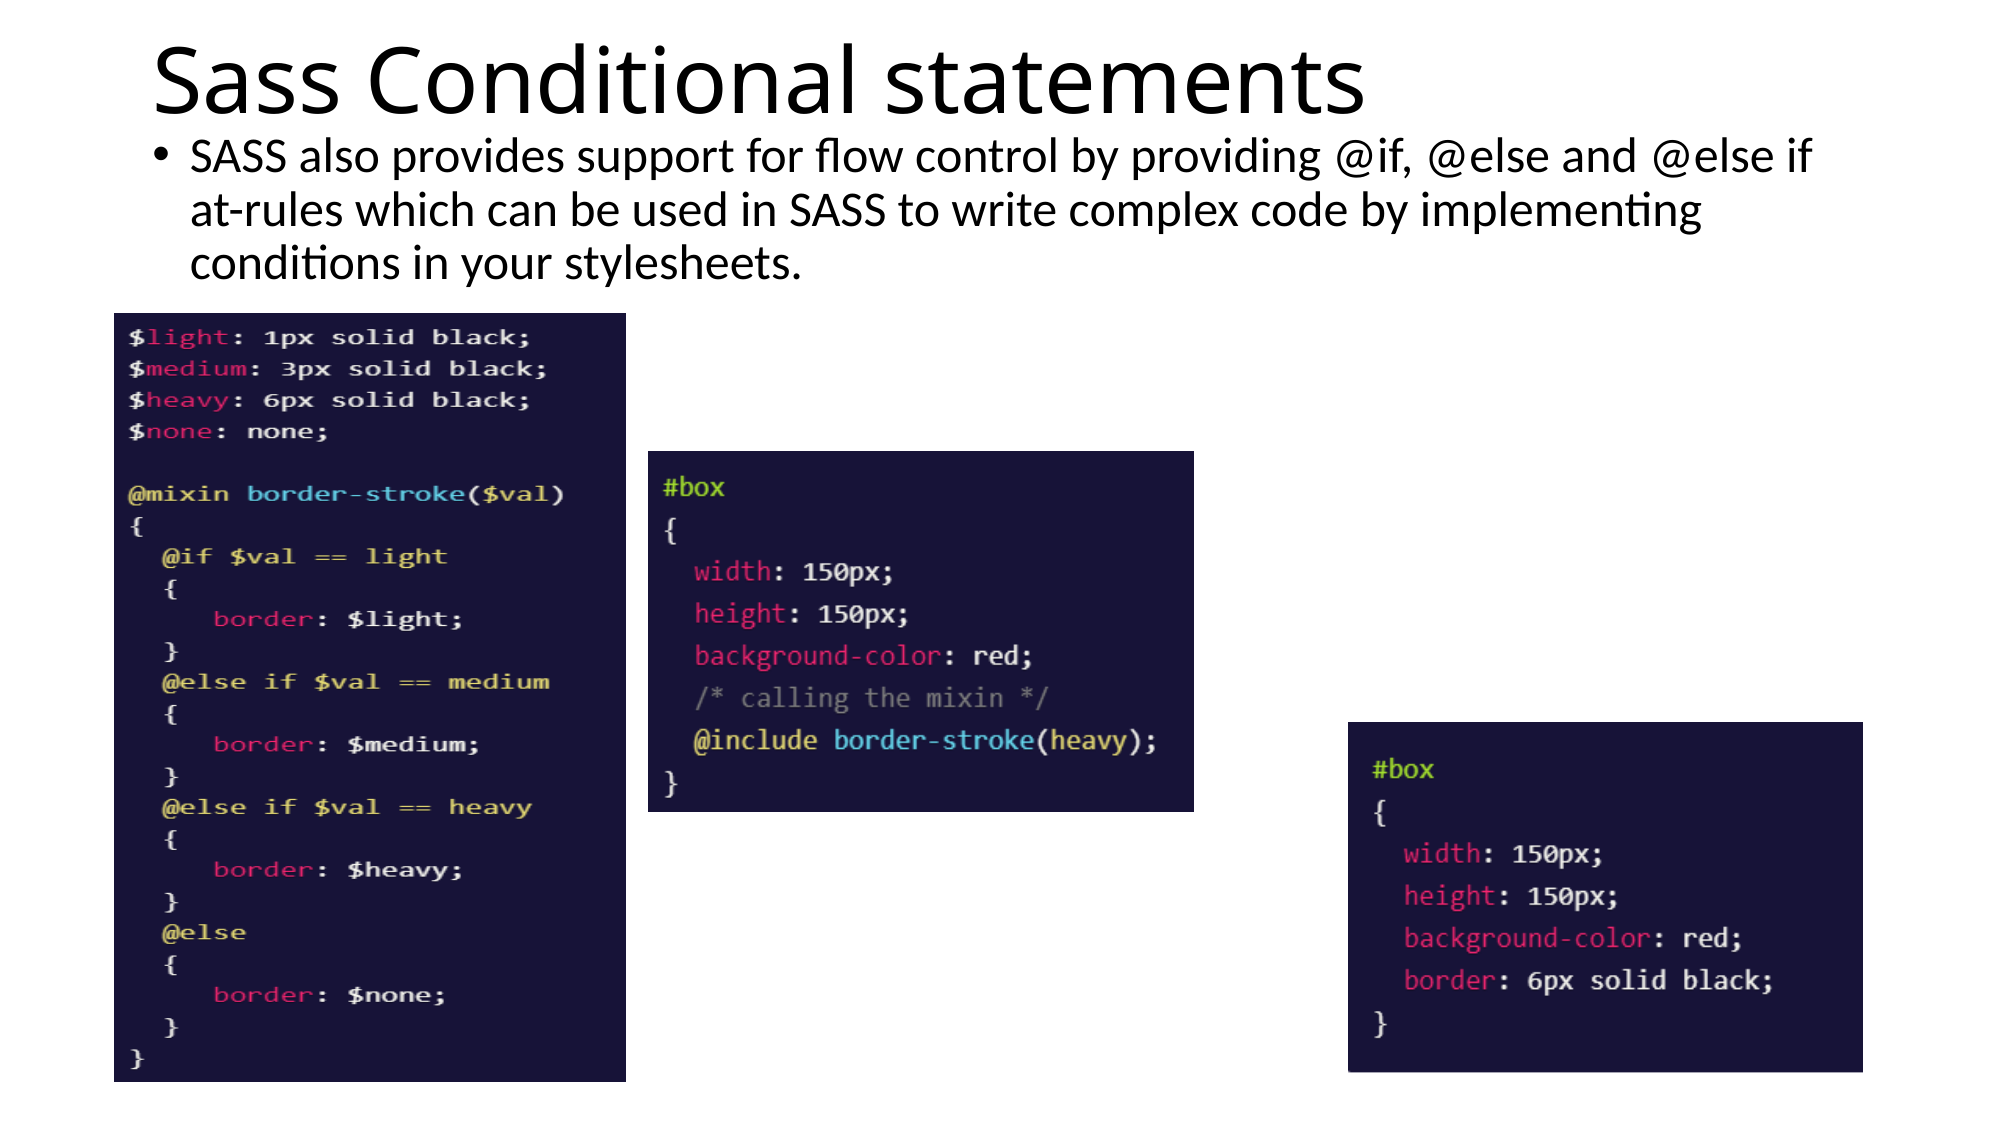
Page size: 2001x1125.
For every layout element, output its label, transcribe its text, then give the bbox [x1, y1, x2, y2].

picture [114, 313, 626, 1082]
list SASS also provides support for flow control by providing @if, @else and @else if at-rules which can be used in SASS to write complex code by implementing conditions in your stylesheets. [137, 121, 1863, 1014]
picture [1348, 722, 1863, 1082]
title Sass Conditional statements [137, 20, 1863, 121]
picture [648, 451, 1194, 812]
